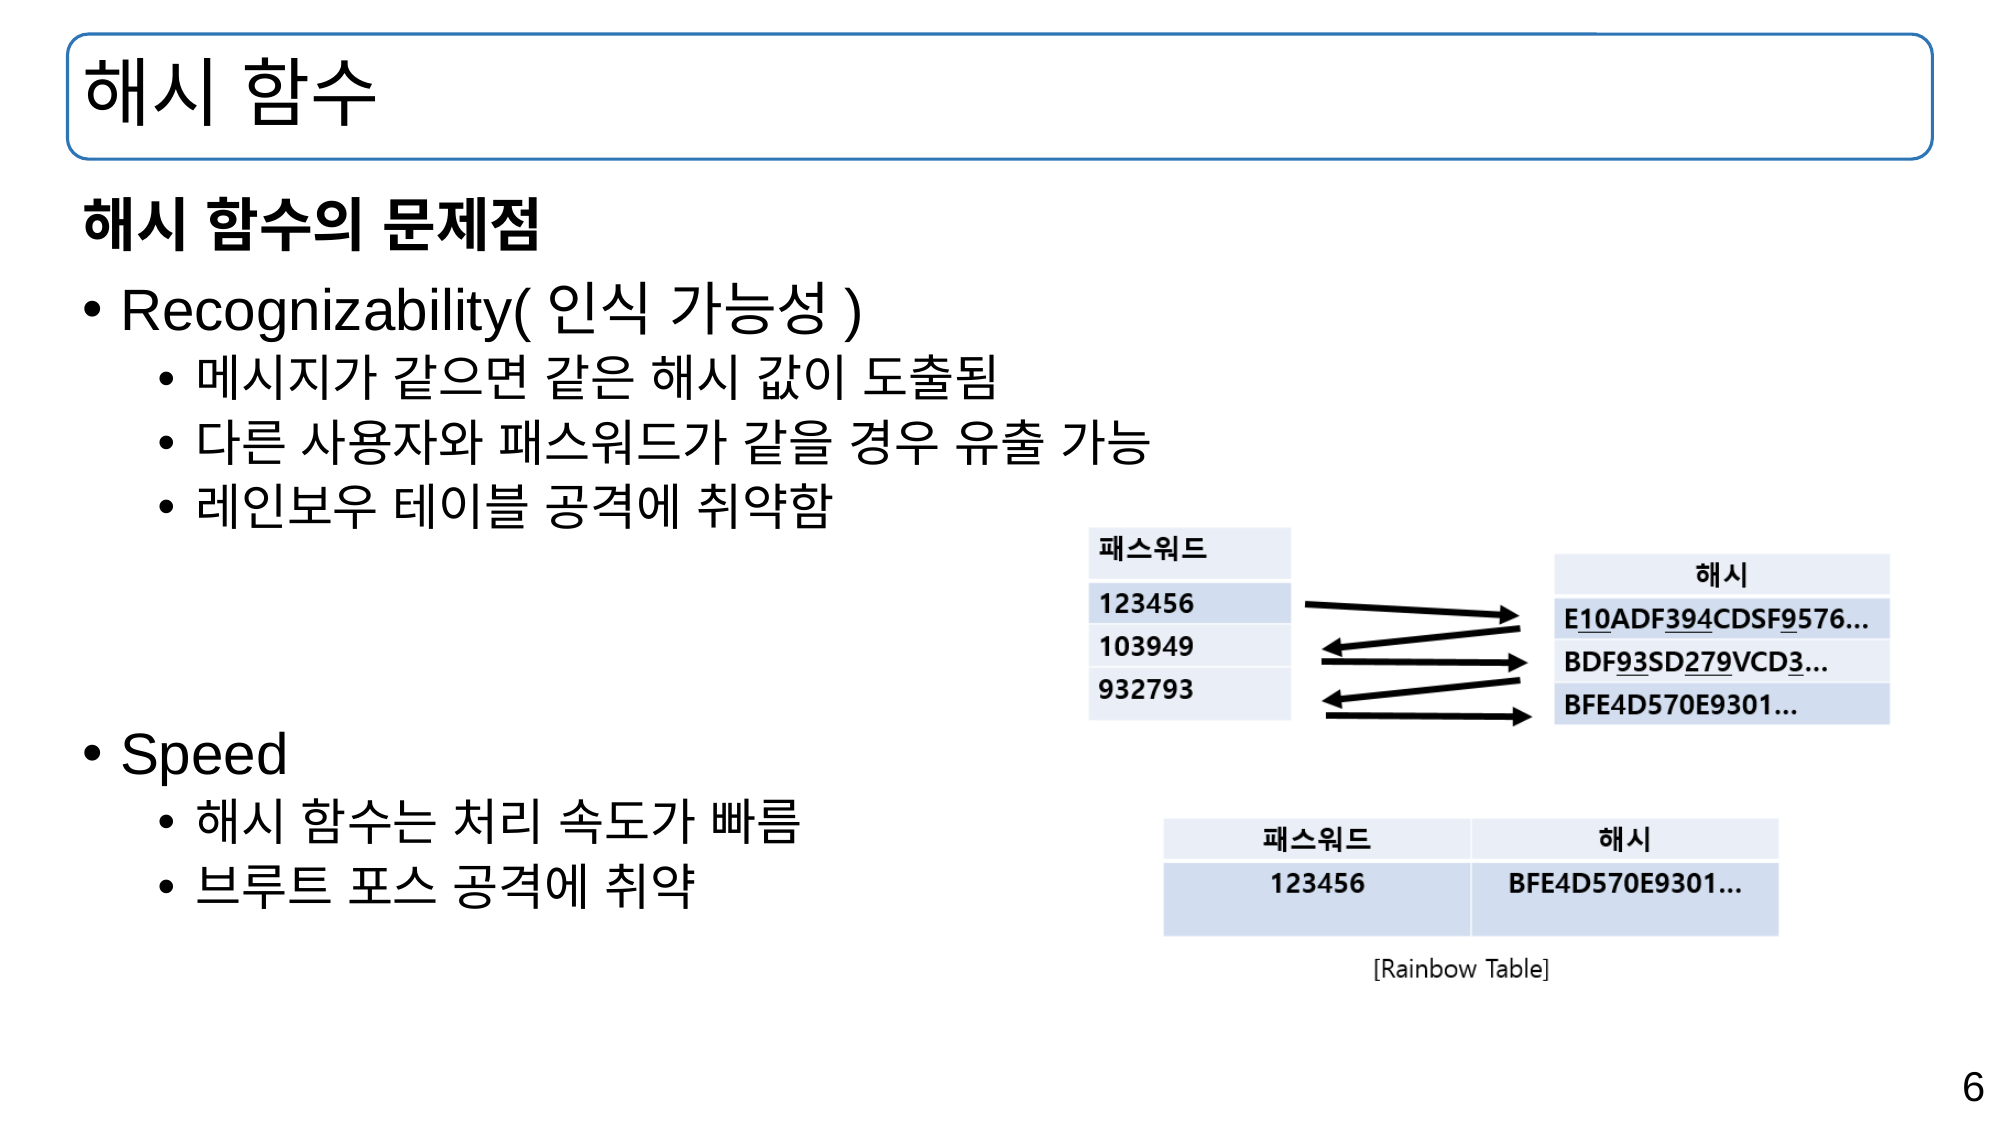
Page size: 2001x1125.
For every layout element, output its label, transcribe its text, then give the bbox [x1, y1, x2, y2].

picture [1086, 526, 1894, 1003]
title 해시 함수 [67, 34, 1933, 160]
list 해시 함수의 문제점 Recognizability(인식 가능성) 메시지가 같으면 같은 해시 값이 도출됨 다른 사용자와 패스워드가 같을 경우 유출 가능 레인보우 테이블 공격에 취약함 Speed 해시 함수는 처리 속도가 빠름 브루트 포스 공격에 취약 [67, 189, 1933, 1109]
